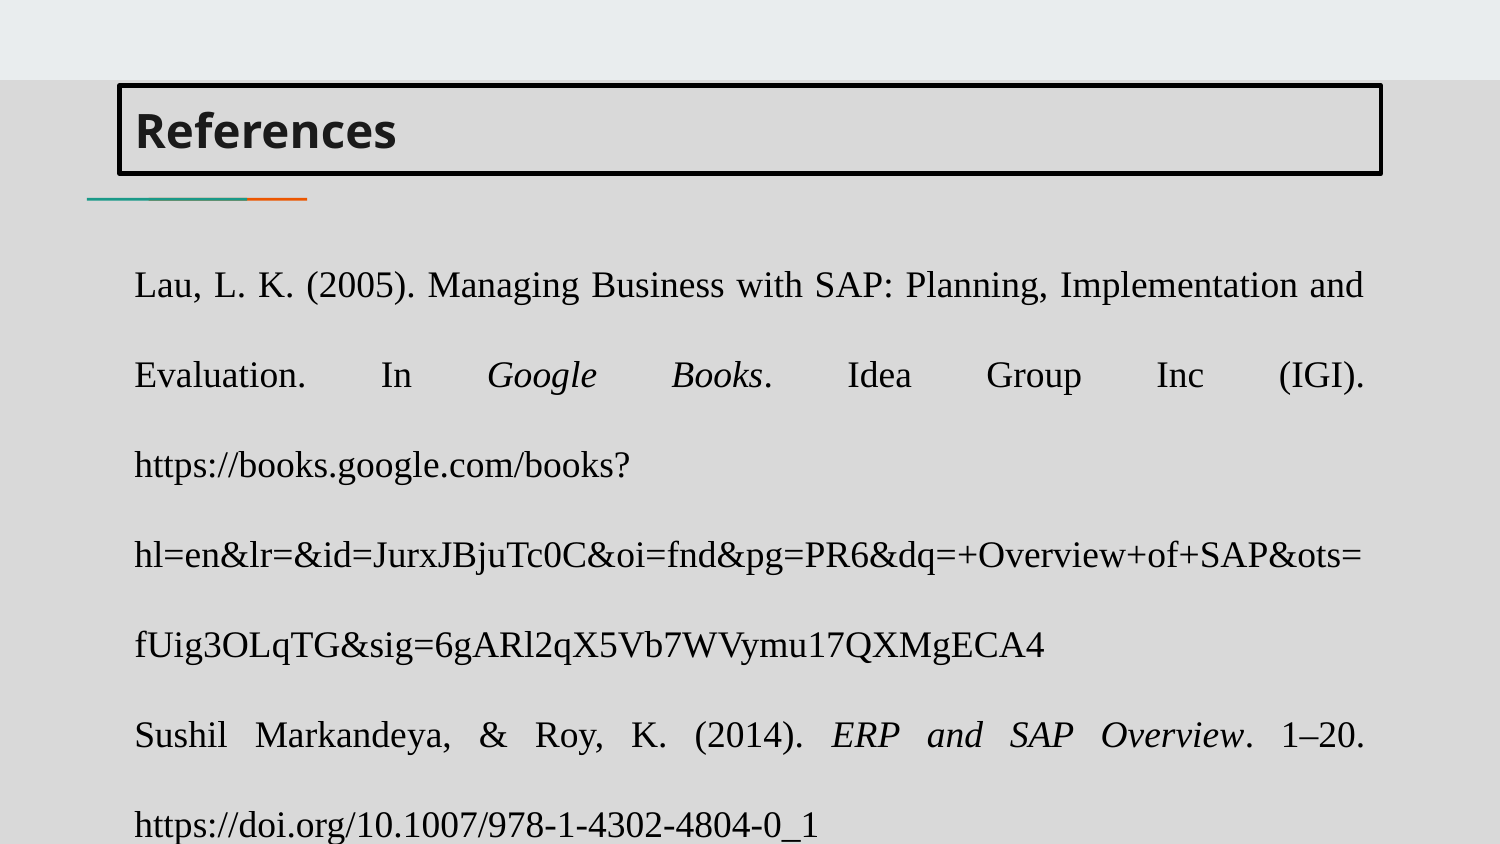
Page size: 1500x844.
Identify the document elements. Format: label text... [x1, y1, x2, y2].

title References [119, 85, 1381, 174]
list Lau, L. K. (2005). Managing Business with SAP: Planning, Implementation and Evaluation. In Google Books. Idea Group Inc (IGI). https://books.google.com/books?hl=en&lr=&id=JurxJBjuTc0C&oi=fnd&pg=PR6&dq=+Overview+of+SAP&ots=fUig3OLqTG&sig=6gARl2qX5Vb7WVymu17QXMgECA4 Sushil Markandeya, & Roy, K. (2014). ERP and SAP Overview. 1–20. https://doi.org/10.1007/978-1-4302-4804-0_1 [119, 199, 1381, 608]
